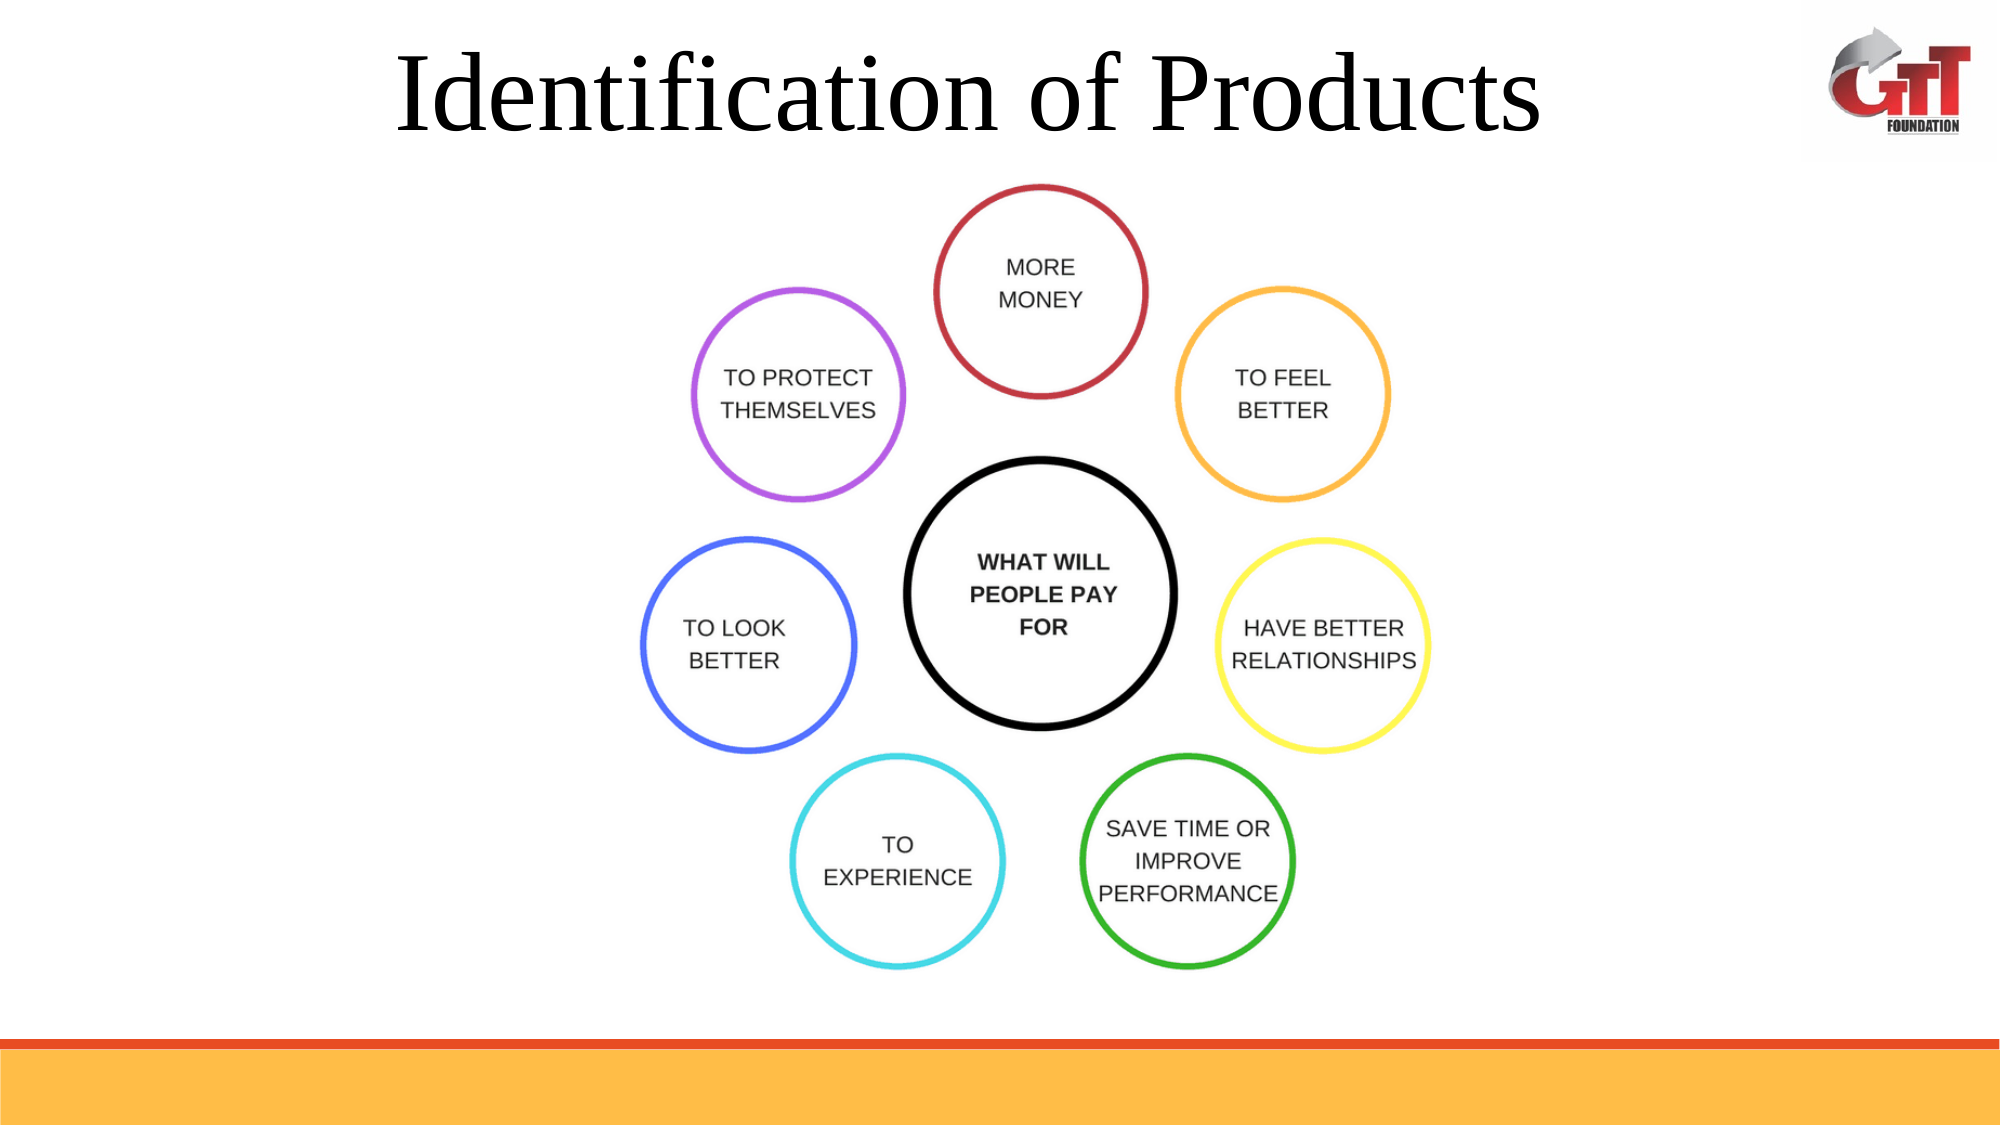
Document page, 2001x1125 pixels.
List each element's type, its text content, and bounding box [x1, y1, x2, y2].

picture [1801, 0, 1997, 162]
text_box Identification of Products [68, 10, 1796, 161]
picture [602, 161, 1470, 1028]
